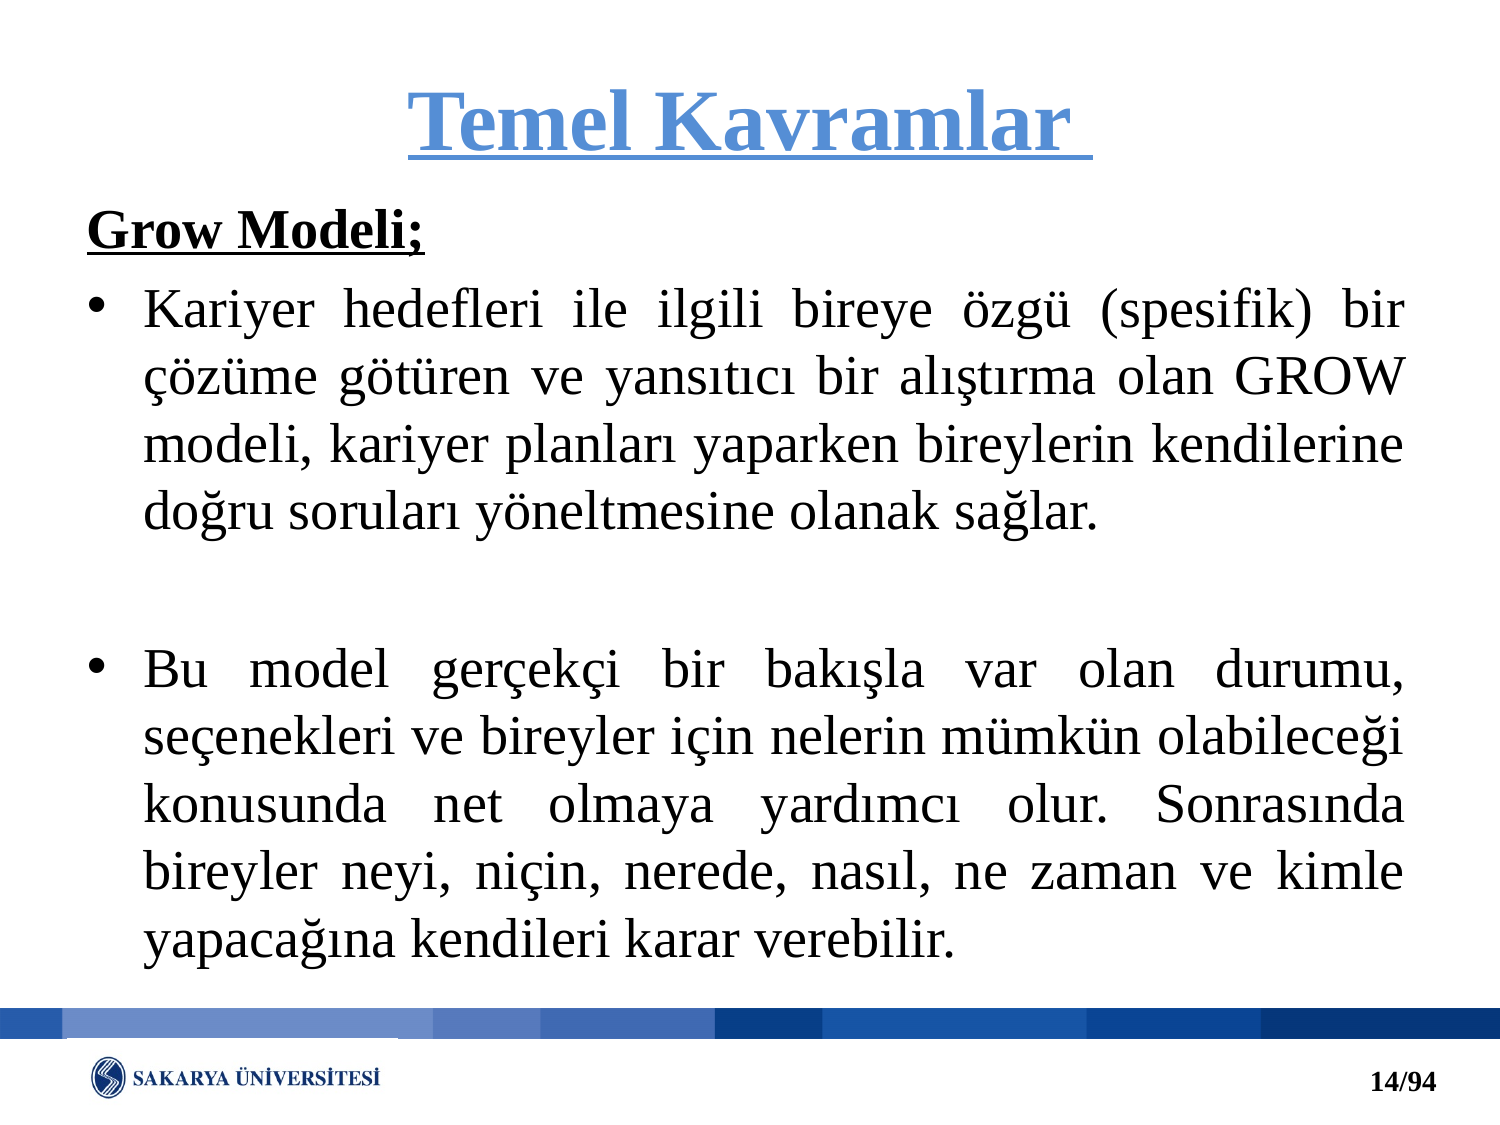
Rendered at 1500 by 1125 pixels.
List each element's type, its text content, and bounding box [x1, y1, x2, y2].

title Temel Kavramlar [75, 46, 1426, 185]
list Grow Modeli; Kariyer hedefleri ile ilgili bireye özgü (spesifik) bir çözüme götüren ve yansıtıcı bir alıştırma olan GROW modeli, kariyer planları yaparken bireylerin kendilerine doğru soruları yöneltmesine olanak sağlar. Bu model gerçekçi bir bakışla var olan durumu, seçenekleri ve bireyler için nelerin mümkün olabileceği konusunda net olmaya yardımcı olur. Sonrasında bireyler neyi, niçin, nerede, nasıl, ne zaman ve kimle yapacağına kendileri karar verebilir. [71, 184, 1422, 965]
picture [0, 1007, 1500, 1115]
